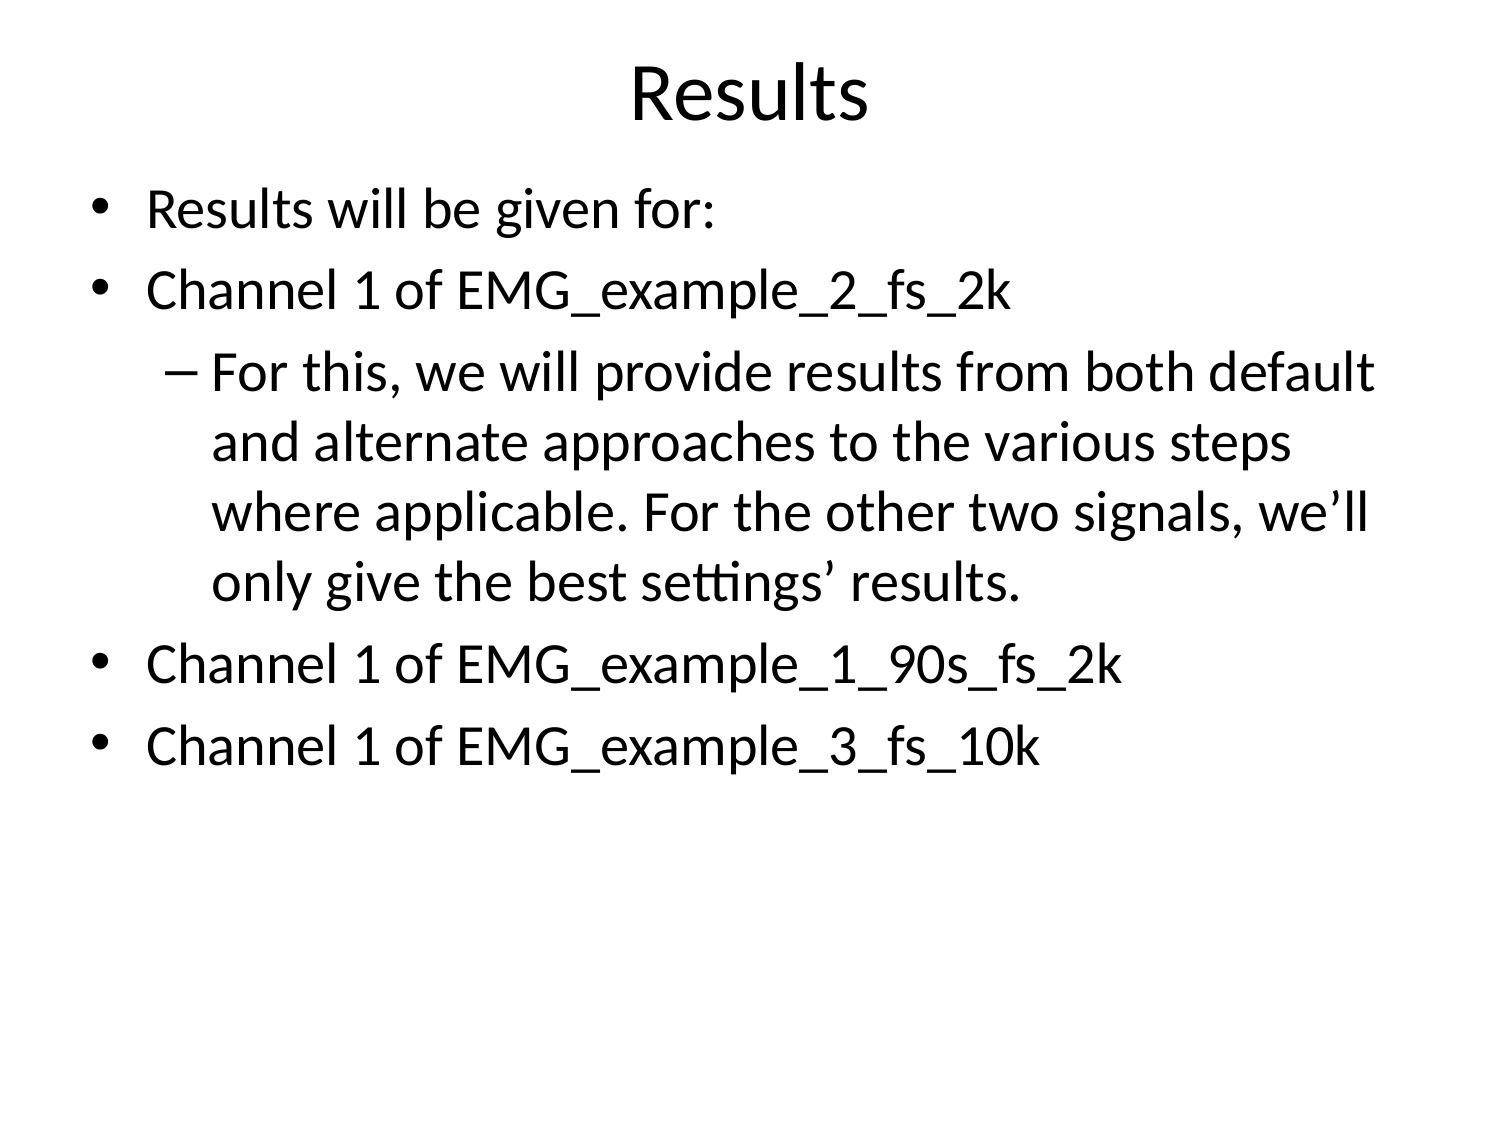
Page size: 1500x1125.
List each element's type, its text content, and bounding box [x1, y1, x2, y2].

list Results will be given for: Channel 1 of EMG_example_2_fs_2k For this, we will provide results from both default and alternate approaches to the various steps where applicable. For the other two signals, we’ll only give the best settings’ results. Channel 1 of EMG_example_1_90s_fs_2k Channel 1 of EMG_example_3_fs_10k [75, 162, 1425, 1038]
title Results [75, 24, 1425, 150]
